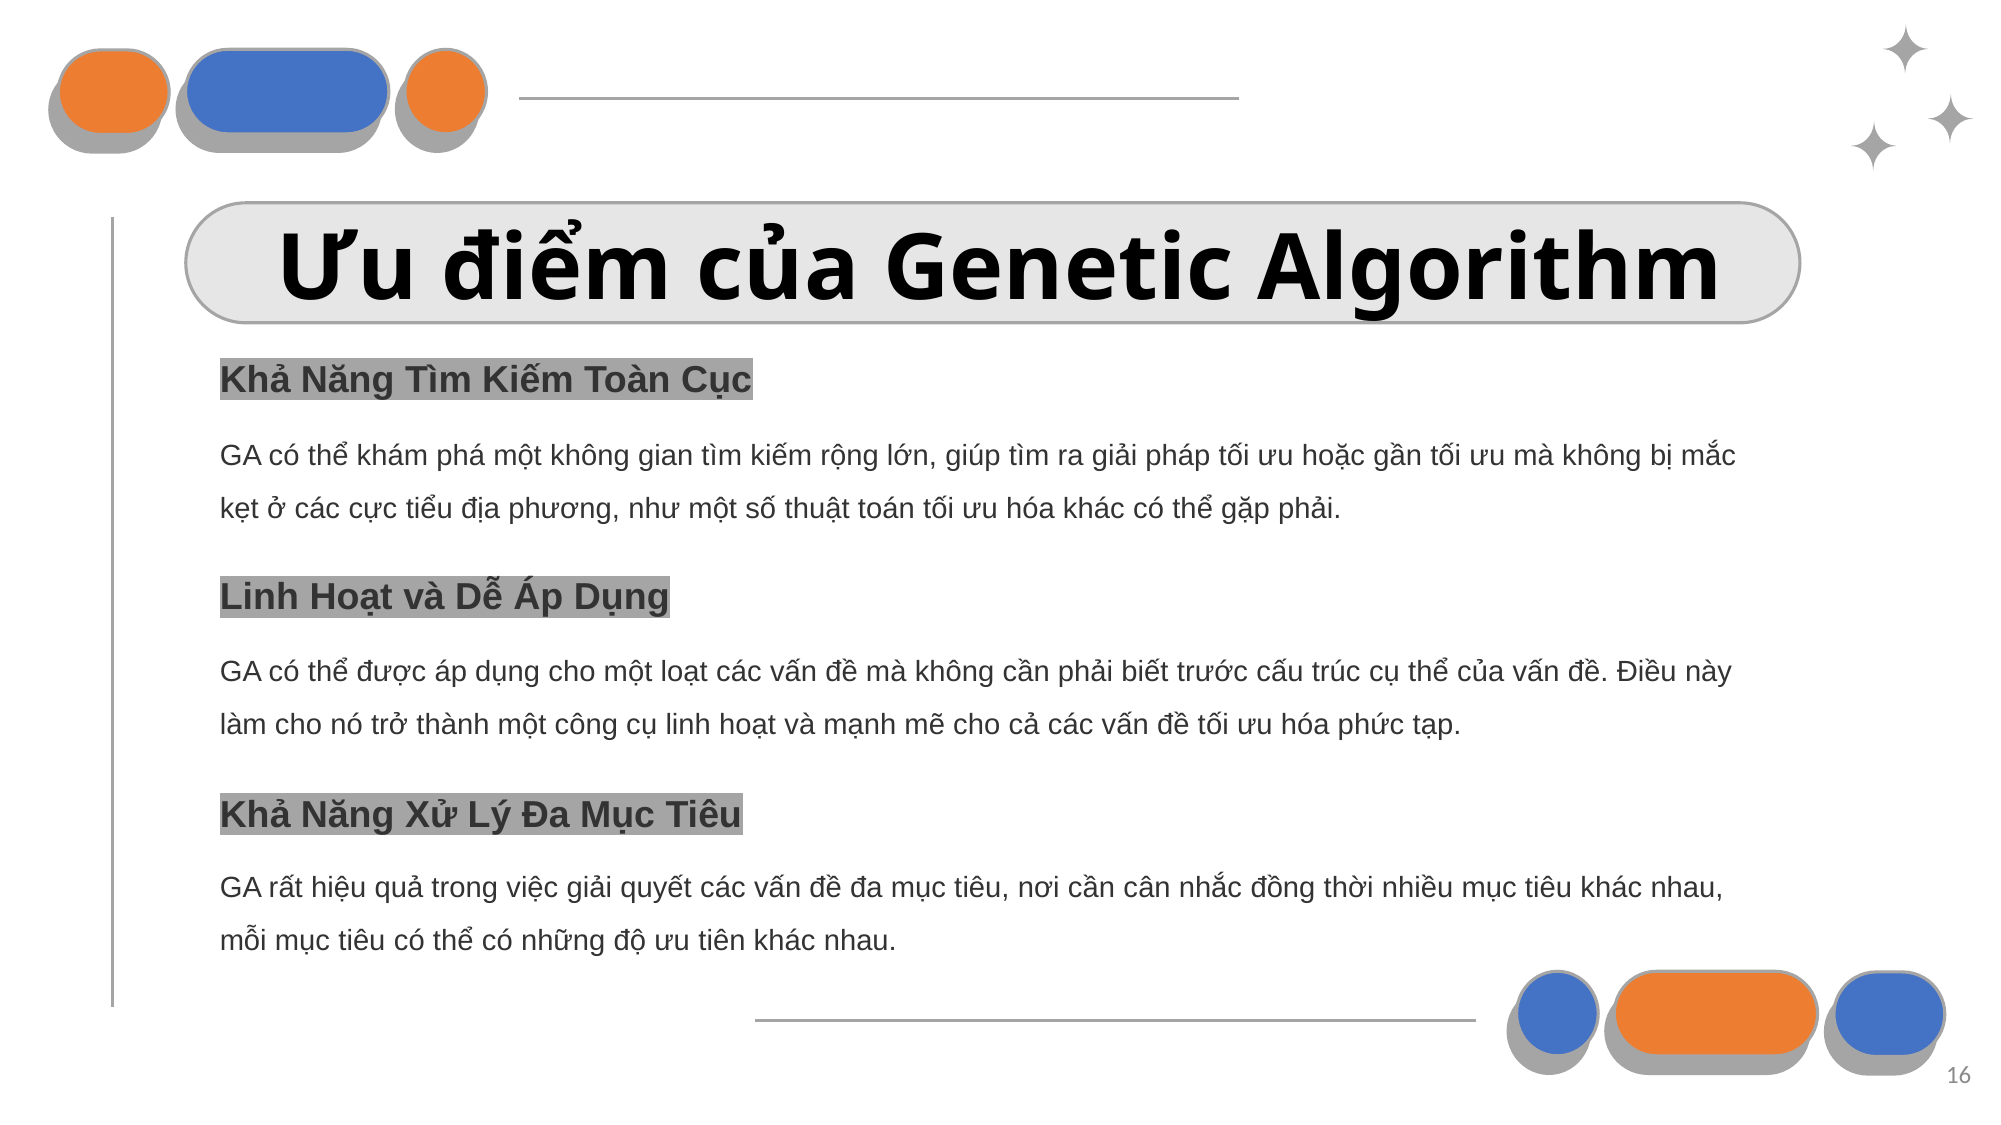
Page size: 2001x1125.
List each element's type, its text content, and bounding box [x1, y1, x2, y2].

list GA có thể được áp dụng cho một loạt các vấn đề mà không cần phải biết trước cấu trúc cụ thể của vấn đề. Điều này làm cho nó trở thành một công cụ linh hoạt và mạnh mẽ cho cả các vấn đề tối ưu hóa phức tạp. [199, 640, 1800, 741]
text_box [216, 315, 1770, 323]
list GA có thể khám phá một không gian tìm kiếm rộng lớn, giúp tìm ra giải pháp tối ưu hoặc gần tối ưu mà không bị mắc kẹt ở các cực tiểu địa phương, như một số thuật toán tối ưu hóa khác có thể gặp phải. [199, 399, 1800, 525]
subtitle Khả Năng Xử Lý Đa Mục Tiêu [199, 774, 1800, 857]
list GA rất hiệu quả trong việc giải quyết các vấn đề đa mục tiêu, nơi cần cân nhắc đồng thời nhiều mục tiêu khác nhau, mỗi mục tiêu có thể có những độ ưu tiên khác nhau. [199, 830, 1801, 956]
text_box [217, 202, 1769, 210]
title Ưu điểm của Genetic Algorithm [199, 210, 1800, 315]
text_box [185, 225, 199, 301]
subtitle Khả Năng Tìm Kiếm Toàn Cục [199, 339, 1800, 399]
slide_number 16 [1871, 1038, 1992, 1125]
subtitle Linh Hoạt và Dễ Áp Dụng [199, 557, 1800, 640]
